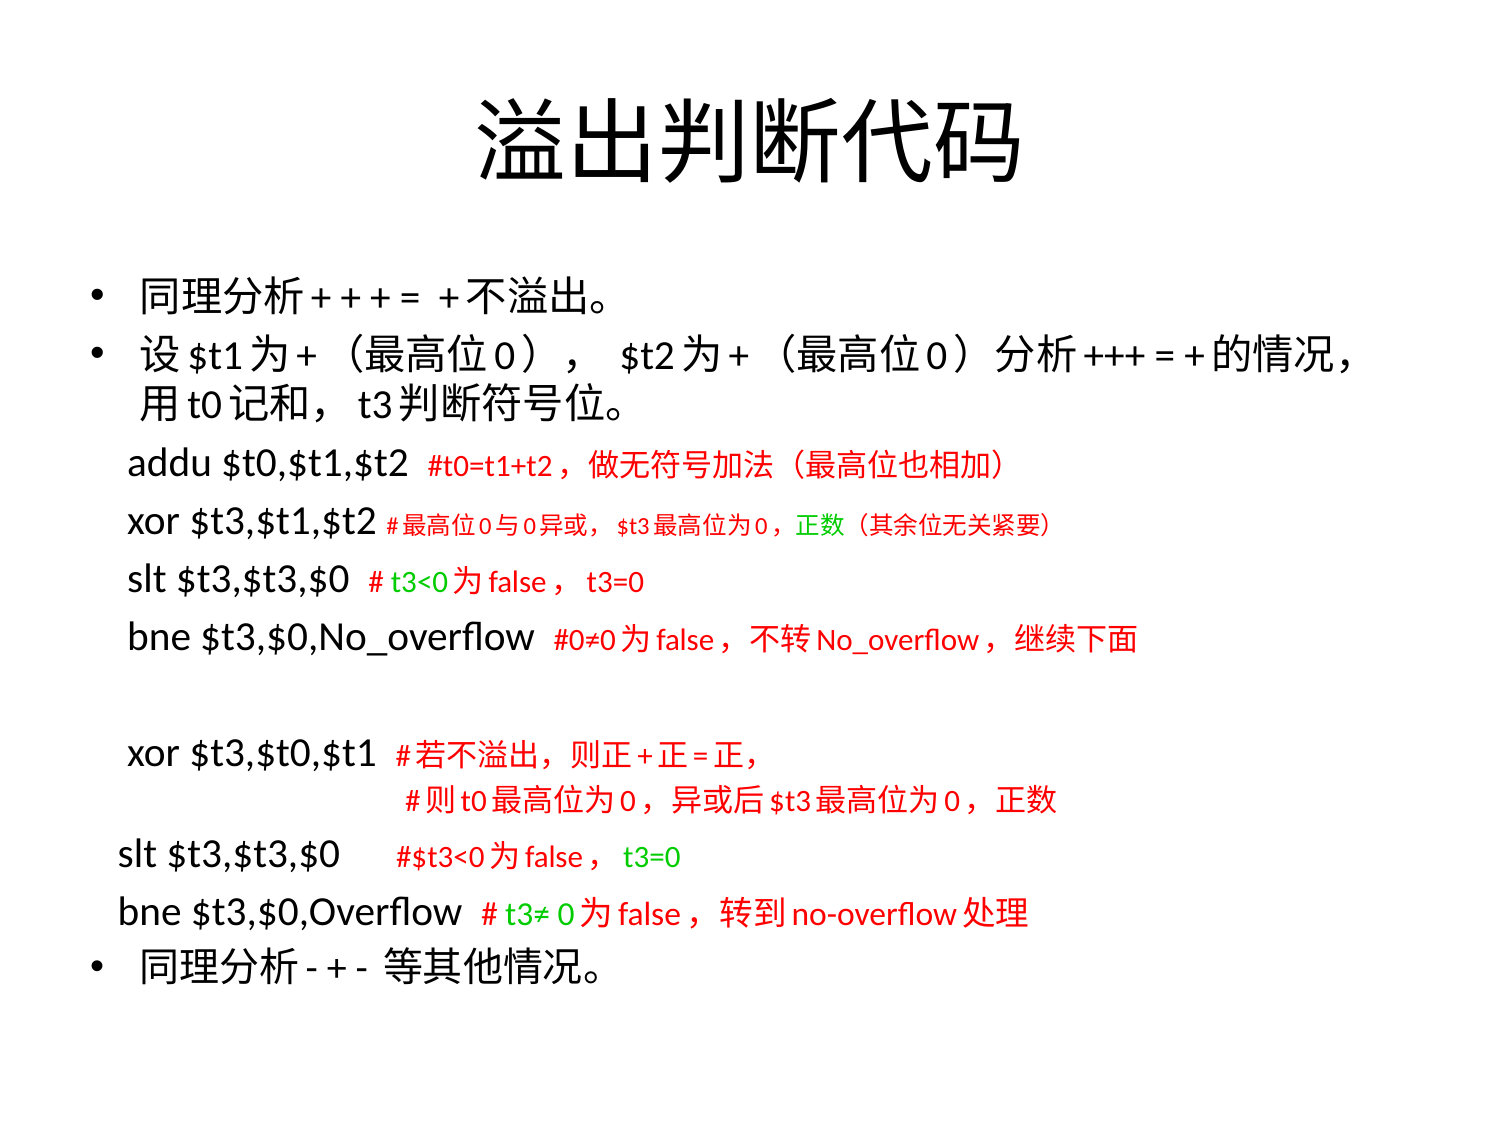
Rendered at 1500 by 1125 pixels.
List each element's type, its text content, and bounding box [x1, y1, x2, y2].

list 同理分析+ + + = +不溢出。 设$t1为+（最高位0）， $t2为+（最高位0）分析+++ = +的情况，用t0记和，t3判断符号位。 addu $t0,$t1,$t2 #t0=t1+t2，做无符号加法（最高位也相加） xor $t3,$t1,$t2 #最高位0与0异或，$t3最高位为0，正数（其余位无关紧要） slt $t3,$t3,$0 # t3<0为false，t3=0 bne $t3,$0,No_overflow #0≠0为false，不转No_overflow，继续下面 xor $t3,$t0,$t1 #若不溢出，则正+正=正， #则t0最高位为0，异或后$t3最高位为0，正数 slt $t3,$t3,$0 #$t3<0为false，t3=0 bne $t3,$0,Overflow # t3≠ 0为false，转到no-overflow处理 同理分析- + - 等其他情况。 [75, 262, 1425, 1005]
title 溢出判断代码 [75, 45, 1425, 233]
